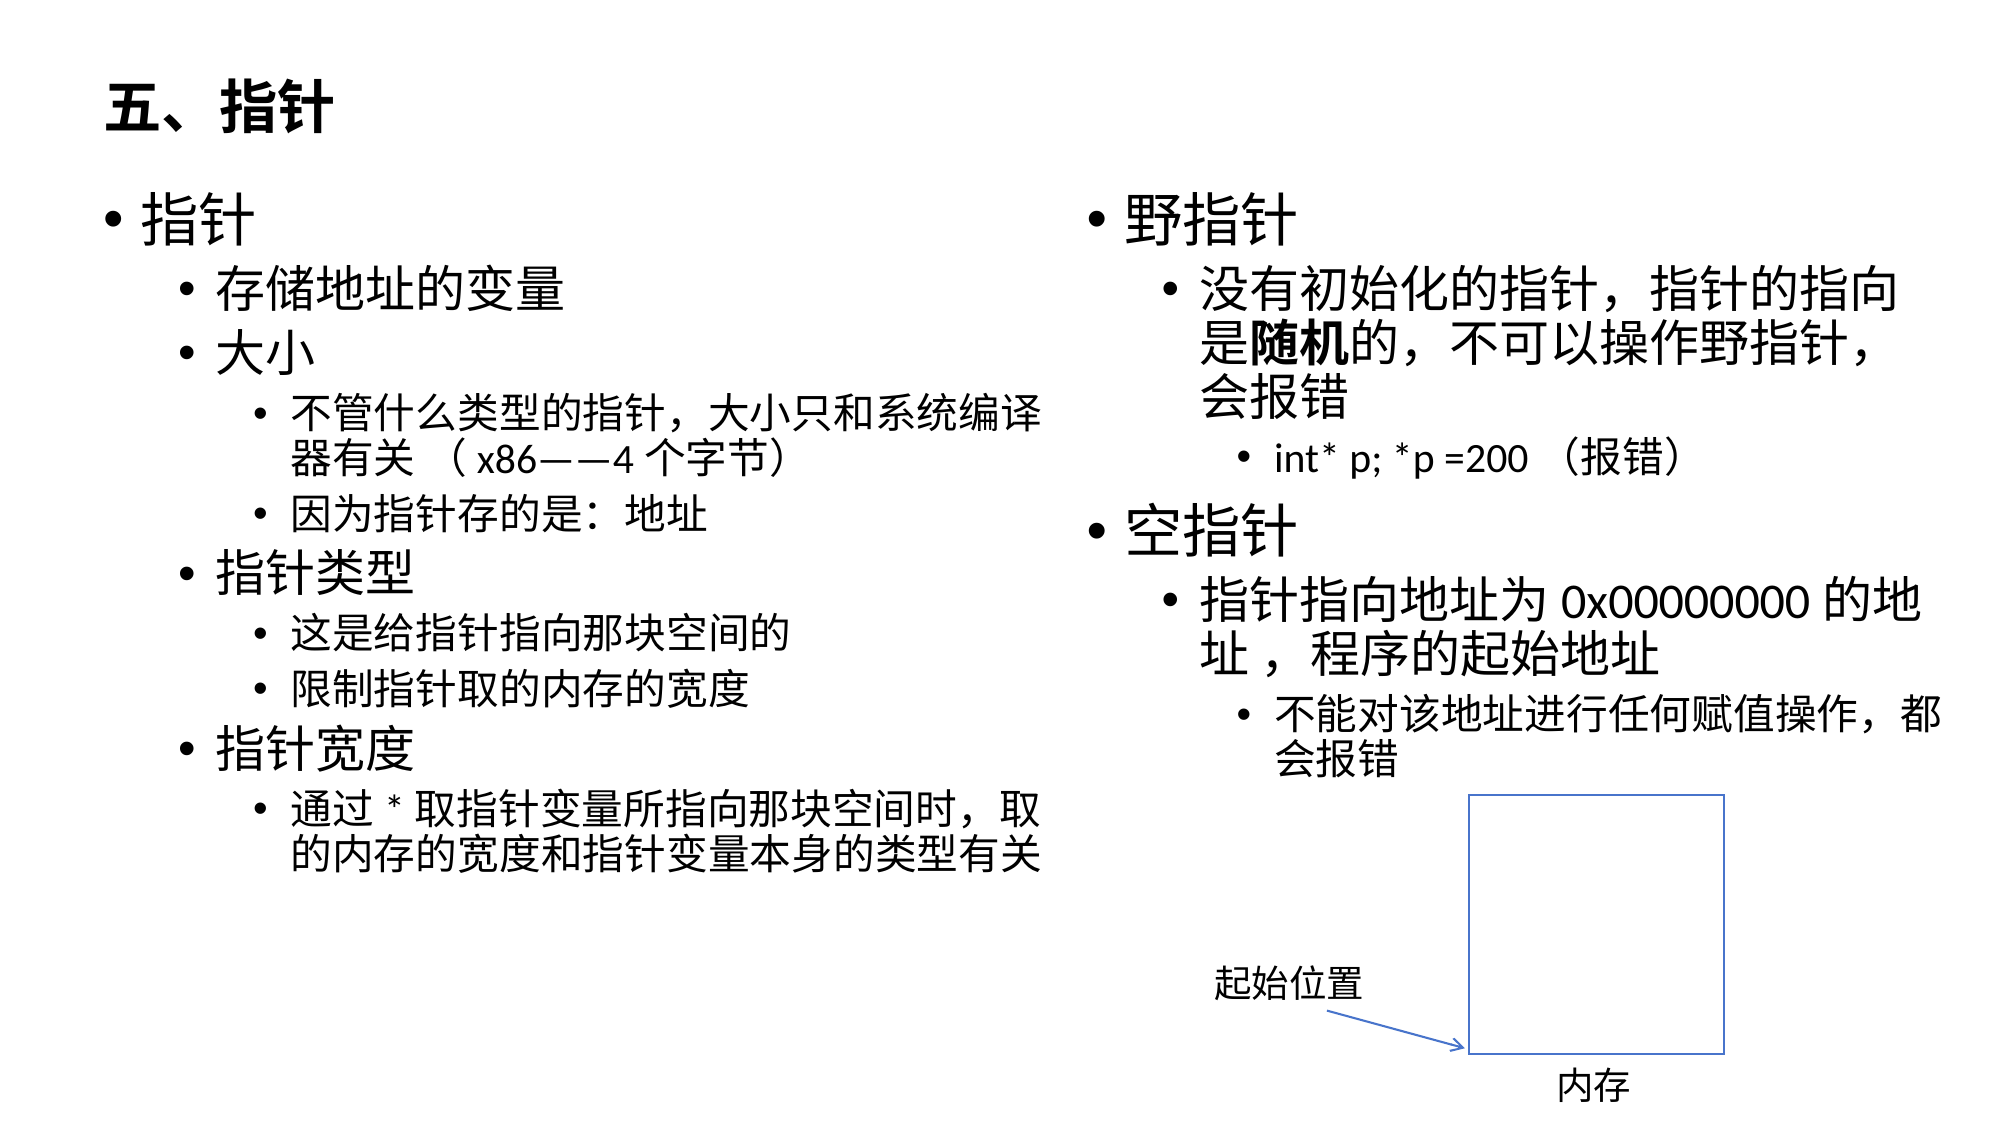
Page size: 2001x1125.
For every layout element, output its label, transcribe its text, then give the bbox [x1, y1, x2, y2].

text_box [1468, 794, 1725, 952]
list 五、指针 [88, 71, 797, 138]
text_box [1468, 1013, 1725, 1055]
text_box 内存 [1541, 1054, 1696, 1115]
text_box 野指针 没有初始化的指针，指针的指向是随机的，不可以操作野指针，会报错 int* p; *p =200（报错） 空指针 指针指向地址为0x00000000的地址 ，程序的起始地址 不能对该地址进行任何赋值操作，都会报错 [1071, 183, 1964, 953]
text_box 起始位置 [1199, 952, 1867, 1013]
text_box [1326, 1010, 1466, 1049]
list 指针 存储地址的变量 大小 不管什么类型的指针，大小只和系统编译器有关 （x86——4个字节） 因为指针存的是：地址 指针类型 这是给指针指向那块空间的 限制指针取的内存的宽度 指针宽度 通过*取指针变量所指向那块空间时，取的内存的宽度和指针变量本身的类型有关 [88, 183, 1071, 953]
